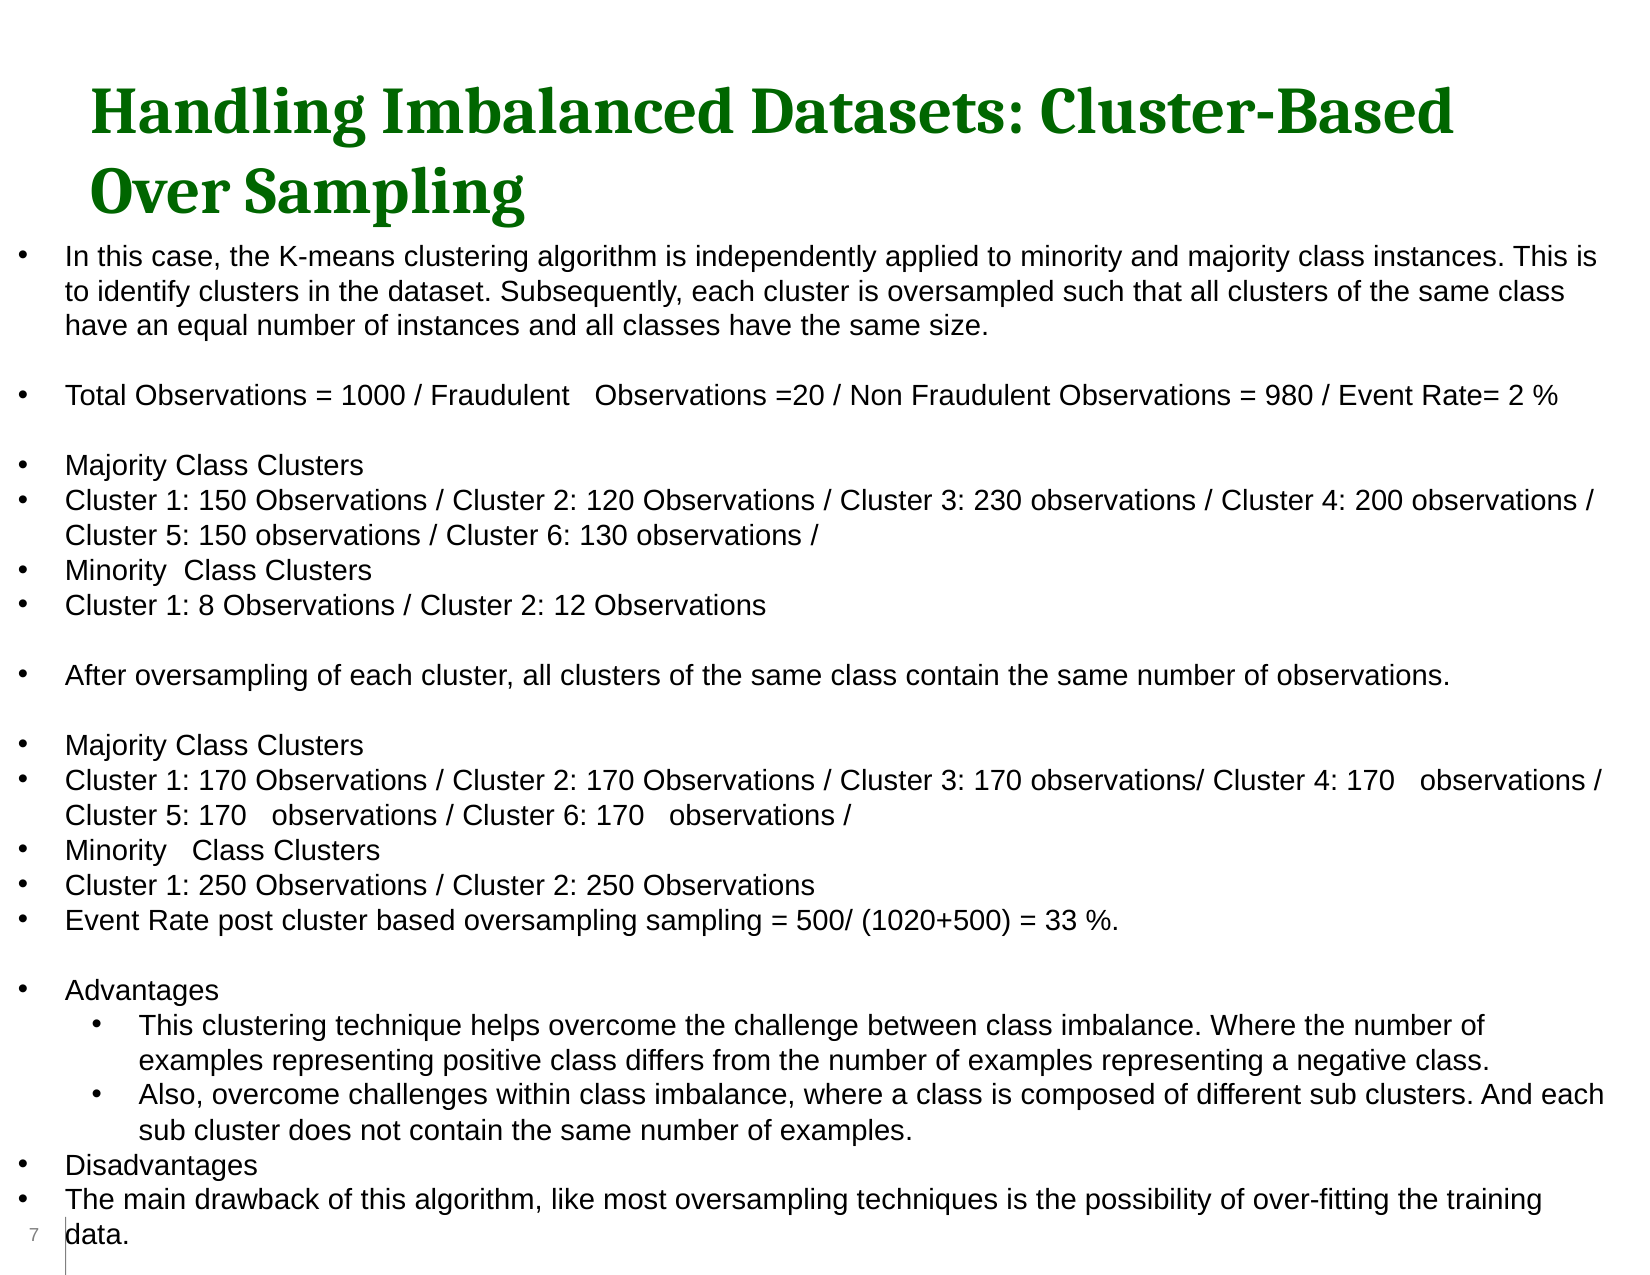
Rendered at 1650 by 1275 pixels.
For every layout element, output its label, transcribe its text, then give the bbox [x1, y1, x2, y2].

title Handling Imbalanced Datasets: Cluster-Based Over Sampling [75, 59, 1561, 159]
text_box In this case, the K-means clustering algorithm is independently applied to minority and majority class instances. This is to identify clusters in the dataset. Subsequently, each cluster is oversampled such that all clusters of the same class have an equal number of instances and all classes have the same size. Total Observations = 1000 / Fraudulent Observations =20 / Non Fraudulent Observations = 980 / Event Rate= 2 % Majority Class Clusters Cluster 1: 150 Observations / Cluster 2: 120 Observations / Cluster 3: 230 observations / Cluster 4: 200 observations / Cluster 5: 150 observations / Cluster 6: 130 observations / Minority Class Clusters Cluster 1: 8 Observations / Cluster 2: 12 Observations After oversampling of each cluster, all clusters of the same class contain the same number of observations. Majority Class Clusters Cluster 1: 170 Observations / Cluster 2: 170 Observations / Cluster 3: 170 observations/ Cluster 4: 170 observations / Cluster 5: 170 observations / Cluster 6: 170 observations / Minority Class Clusters Cluster 1: 250 Observations / Cluster 2: 250 Observations Event Rate post cluster based oversampling sampling = 500/ (1020+500) = 33 %. Advantages This clustering technique helps overcome the challenge between class imbalance. Where the number of examples representing positive class differs from the number of examples representing a negative class. Also, overcome challenges within class imbalance, where a class is composed of different sub clusters. And each sub cluster does not contain the same number of examples. Disadvantages The main drawback of this algorithm, like most oversampling techniques is the possibility of over-fitting the training data. [3, 229, 1626, 1258]
